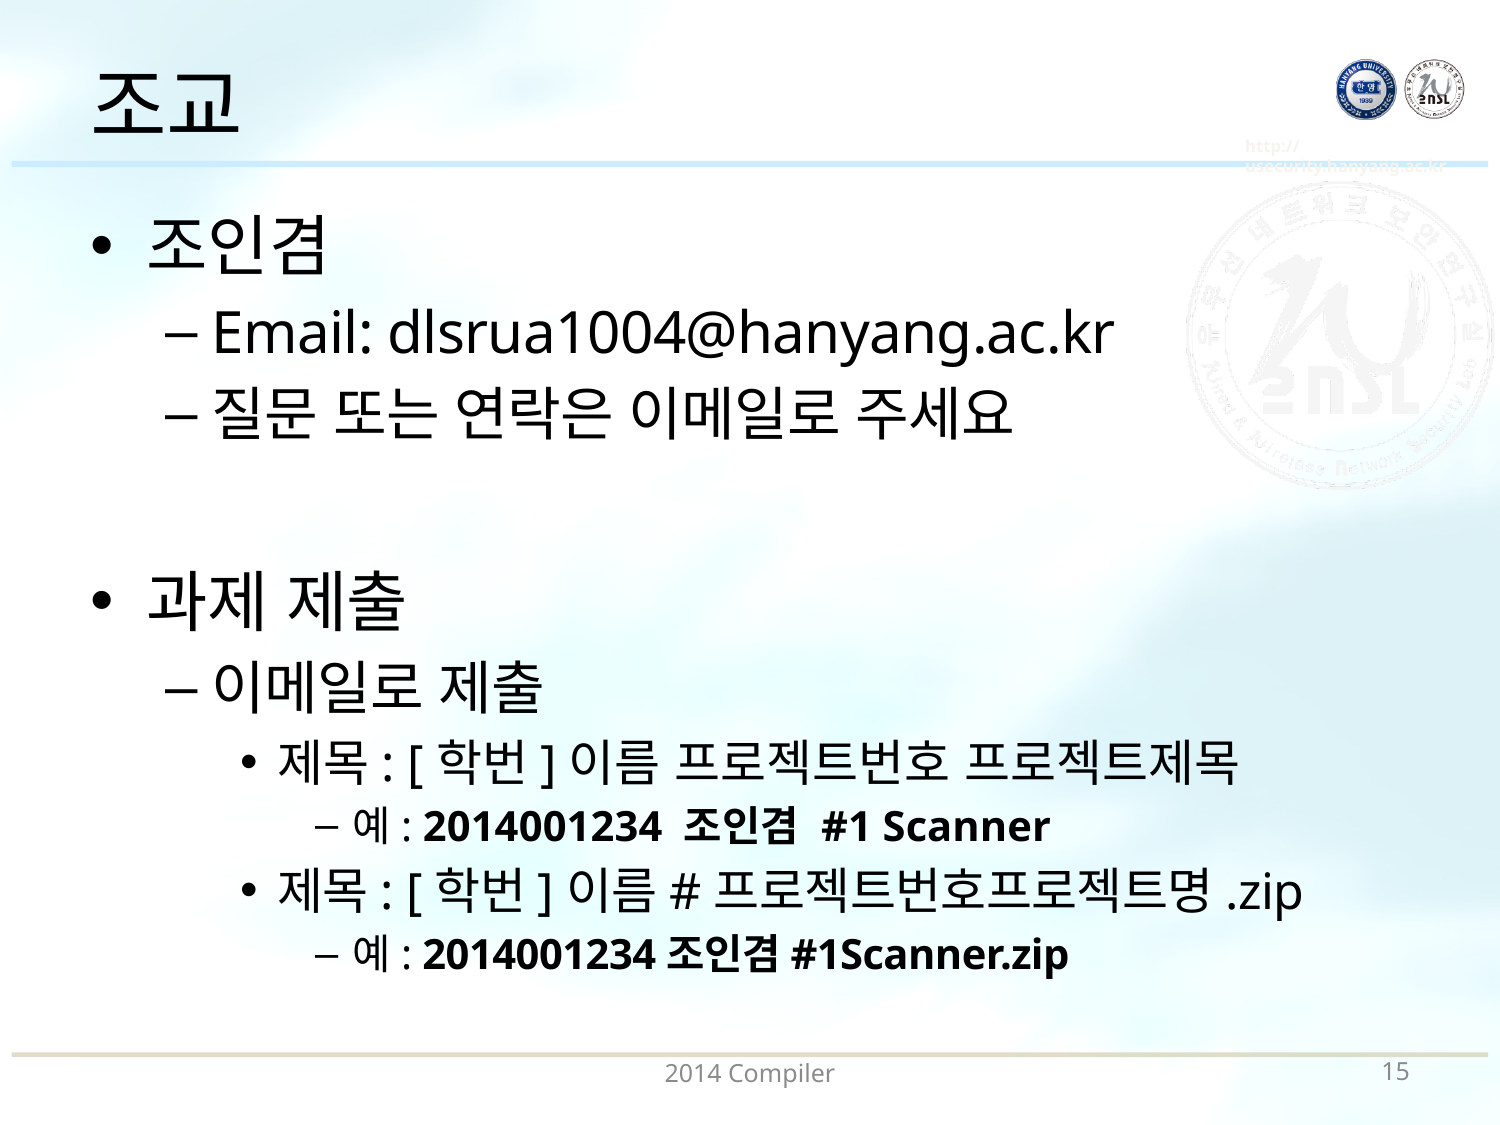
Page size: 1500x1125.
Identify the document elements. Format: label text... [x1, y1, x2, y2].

list 조인겸 Email: dlsrua1004@hanyang.ac.kr 질문 또는 연락은 이메일로 주세요 과제 제출 이메일로 제출 제목: [학번]이름 프로젝트번호 프로젝트제목 예: 2014001234 조인겸 #1 Scanner 제목: [학번]이름#프로젝트번호프로젝트명.zip 예: 2014001234조인겸#1Scanner.zip [75, 196, 1425, 1005]
slide_number 14 [1074, 1042, 1425, 1103]
footer 2014 Compiler [512, 1042, 988, 1103]
picture [1425, 58, 1465, 121]
title 조교 [75, 45, 1425, 161]
